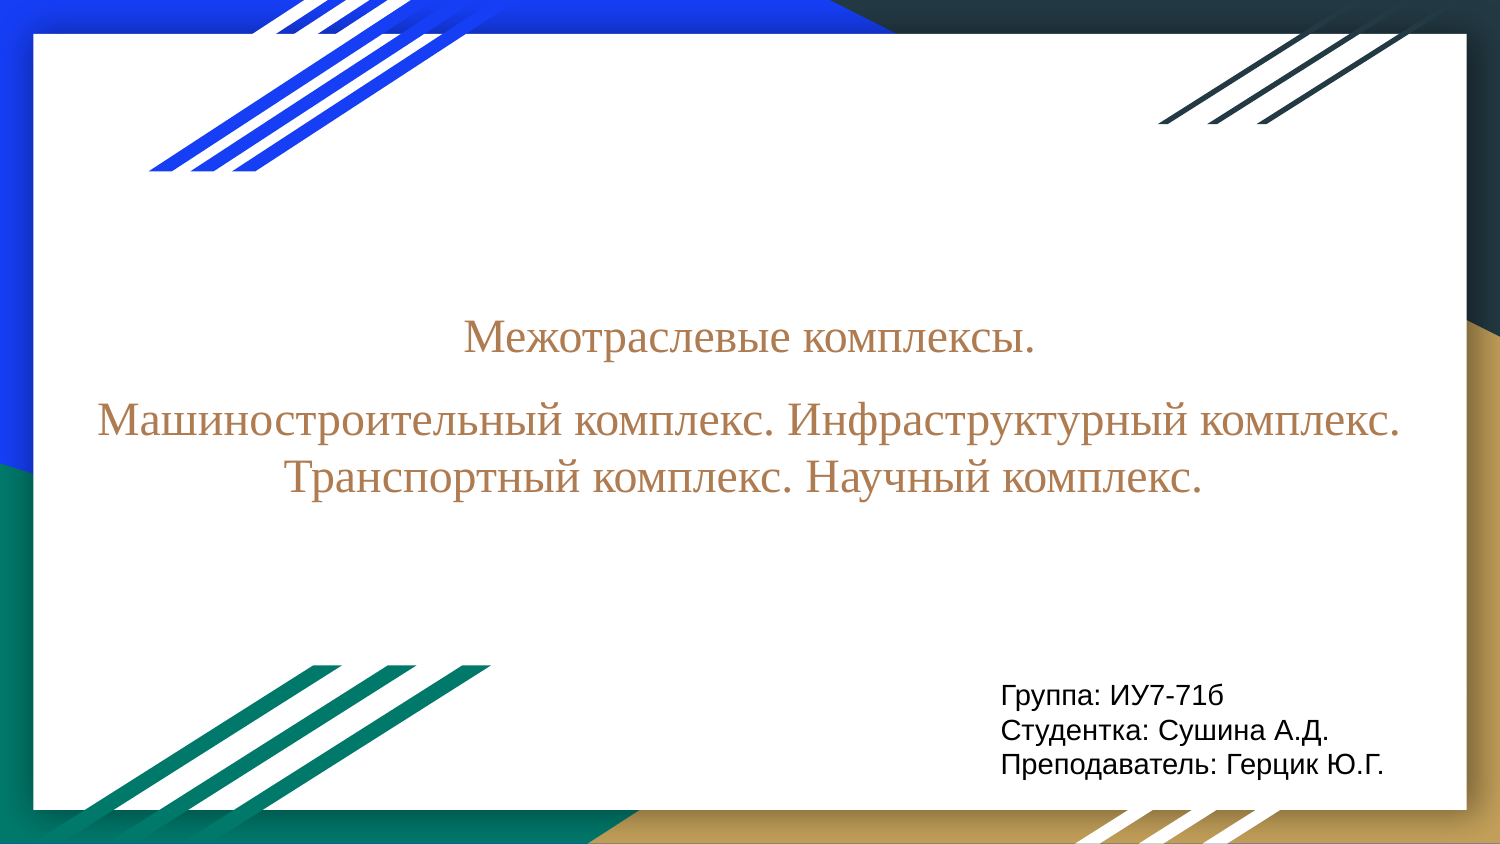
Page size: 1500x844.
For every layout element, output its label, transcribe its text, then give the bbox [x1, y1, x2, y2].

title Межотраслевые комплексы. Машиностроительный комплекс. Инфраструктурный комплекс. Транспортный комплекс. Научный комплекс. [51, 305, 1449, 501]
text_box Группа: ИУ7-71б Студентка: Сушина А.Д. Преподаватель: Герцик Ю.Г. [985, 660, 1500, 844]
